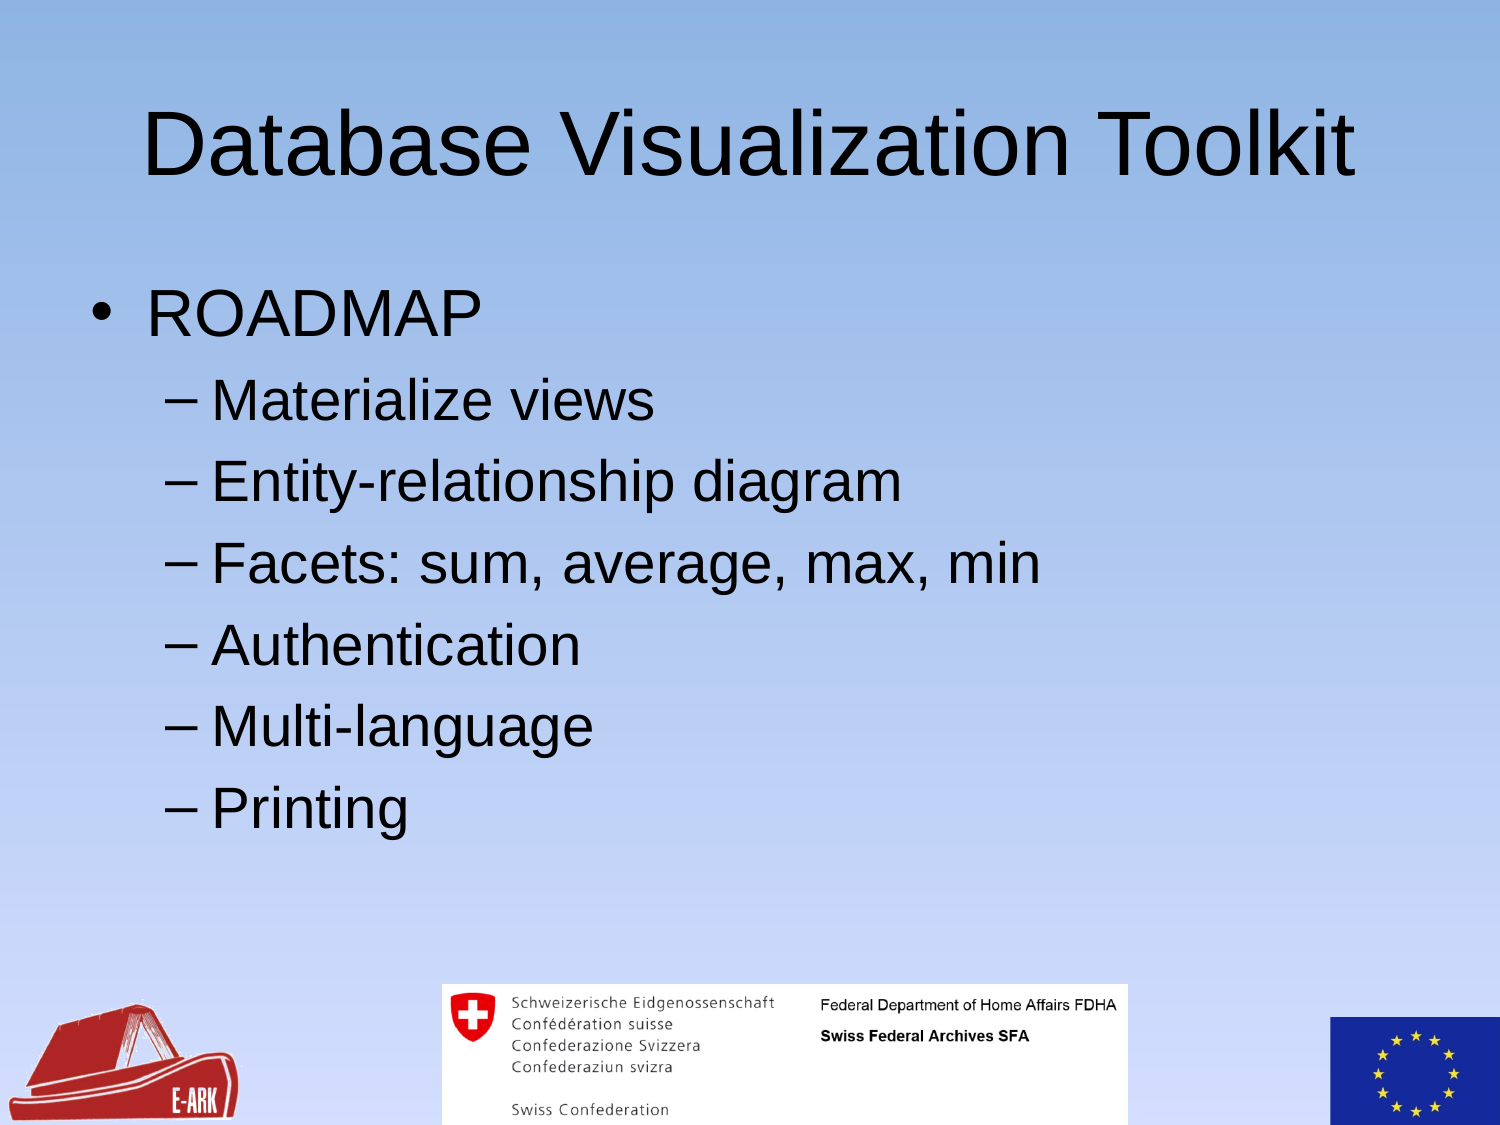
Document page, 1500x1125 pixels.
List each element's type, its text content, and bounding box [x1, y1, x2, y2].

picture [5, 999, 243, 1125]
picture [442, 1005, 1128, 1125]
title Database Visualization Toolkit [75, 45, 1425, 233]
list ROADMAP Materialize views Entity-relationship diagram Facets: sum, average, max, min Authentication Multi-language Printing [75, 262, 1425, 1005]
picture [1330, 1017, 1500, 1125]
